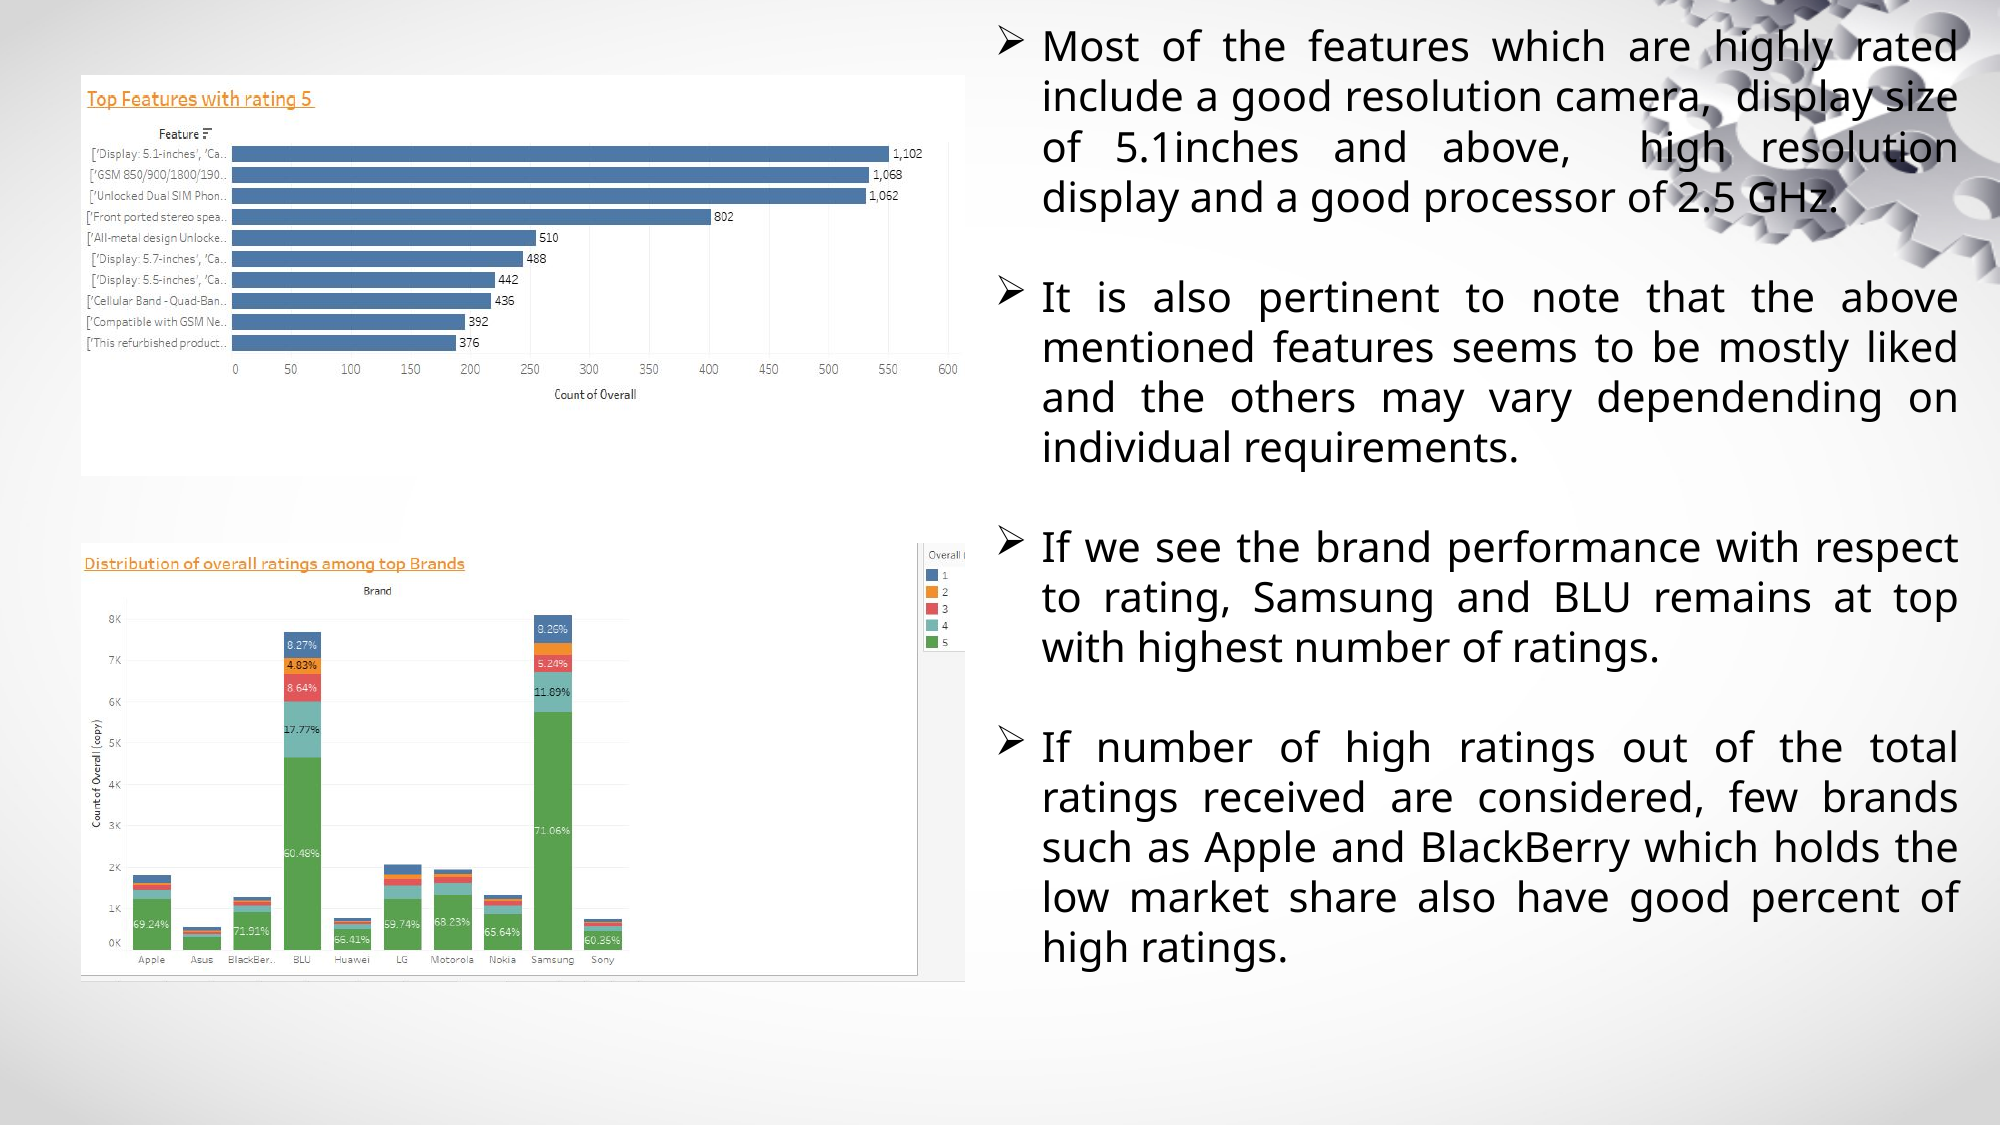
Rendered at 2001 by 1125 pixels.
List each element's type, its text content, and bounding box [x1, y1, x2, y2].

text_box Most of the features which are highly rated include a good resolution camera, display size of 5.1inches and above, high resolution display and a good processor of 2.5 GHz. It is also pertinent to note that the above mentioned features seems to be mostly liked and the others may vary dependending on individual requirements. If we see the brand performance with respect to rating, Samsung and BLU remains at top with highest number of ratings. If number of high ratings out of the total ratings received are considered, few brands such as Apple and BlackBerry which holds the low market share also have good percent of high ratings. [980, 12, 1975, 975]
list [80, 543, 965, 982]
picture [0, 0, 2000, 1125]
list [80, 75, 965, 476]
